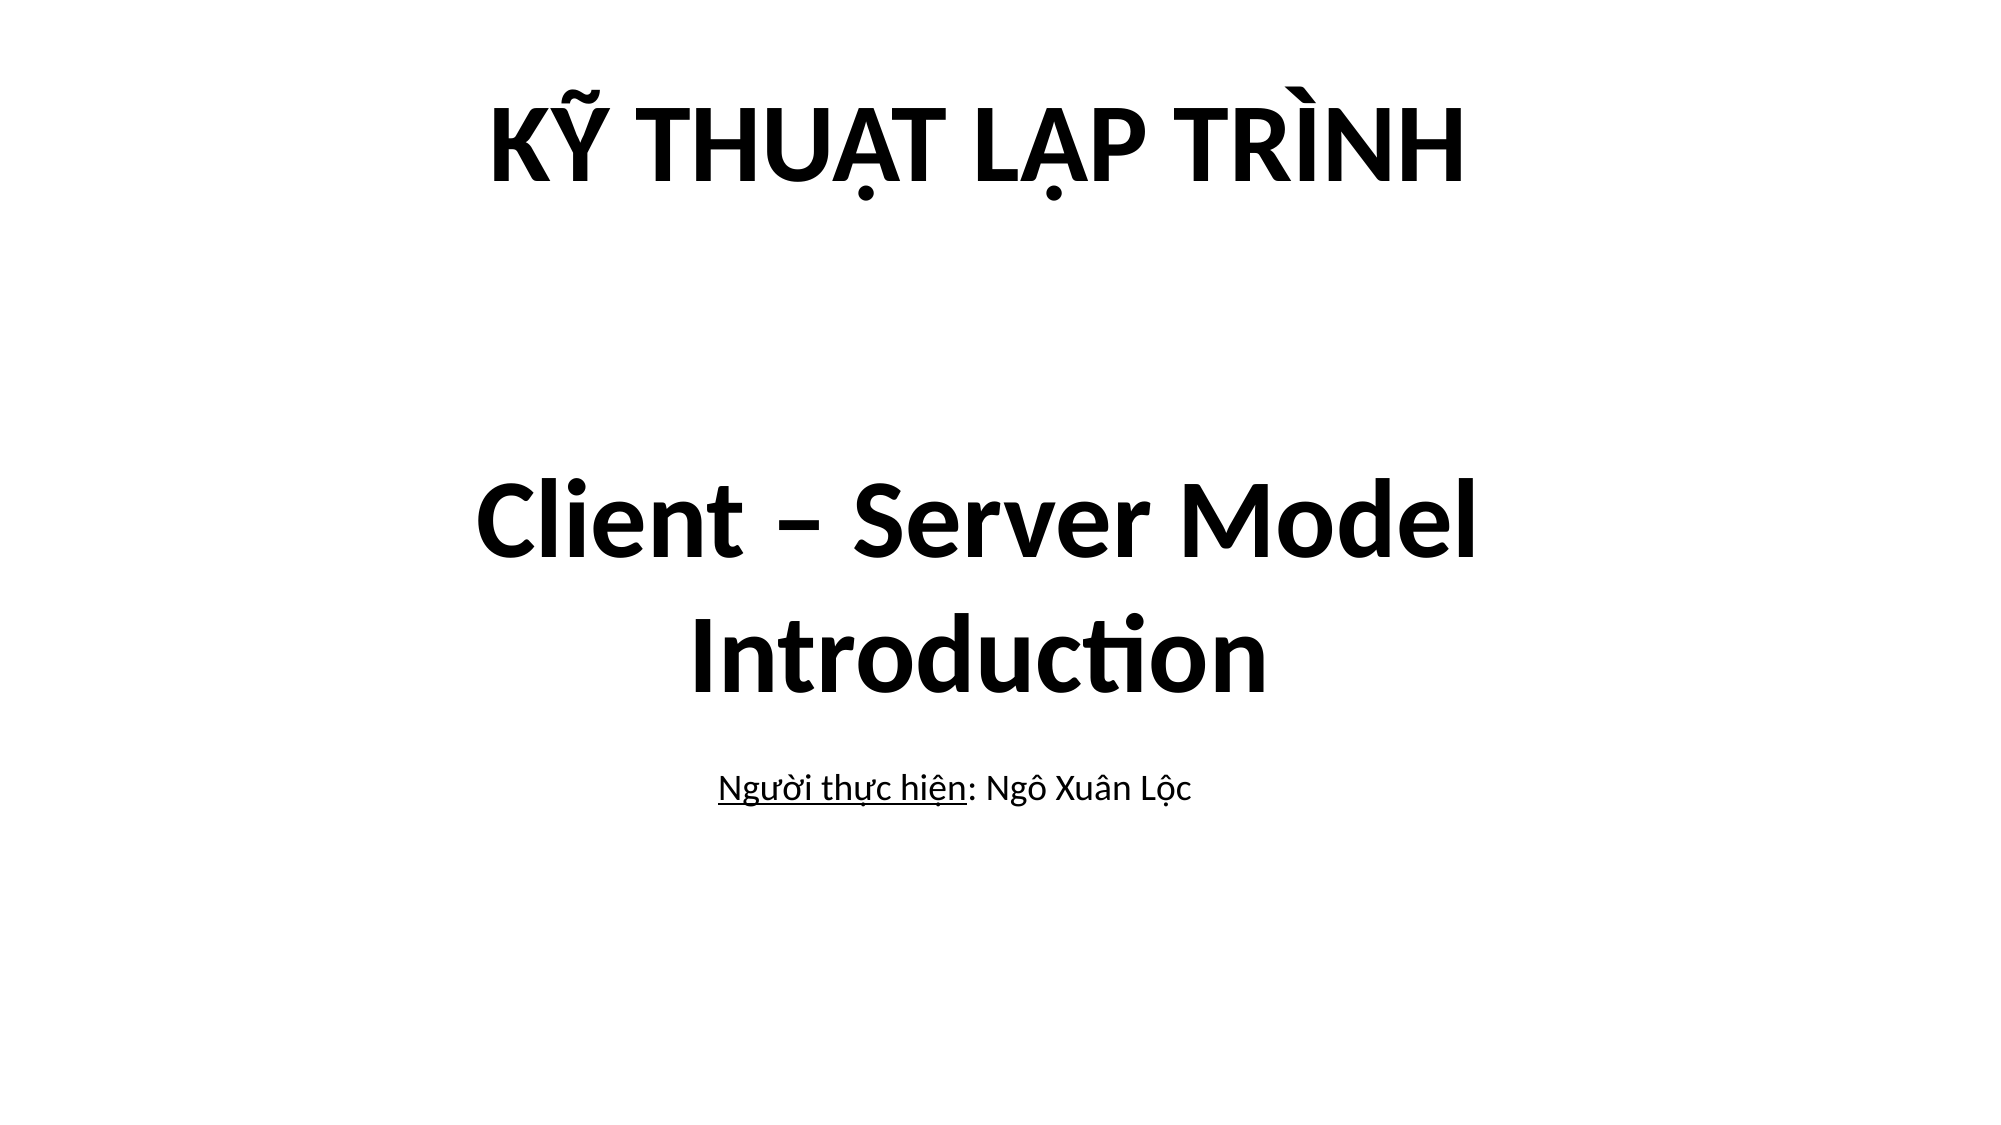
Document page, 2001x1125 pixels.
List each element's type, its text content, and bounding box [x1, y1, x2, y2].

text_box Client – Server Model Introduction [355, 437, 1603, 722]
text_box Người thực hiện: Ngô Xuân Lộc [509, 755, 1401, 816]
text_box KỸ THUẬT LẬP TRÌNH [355, 61, 1603, 212]
